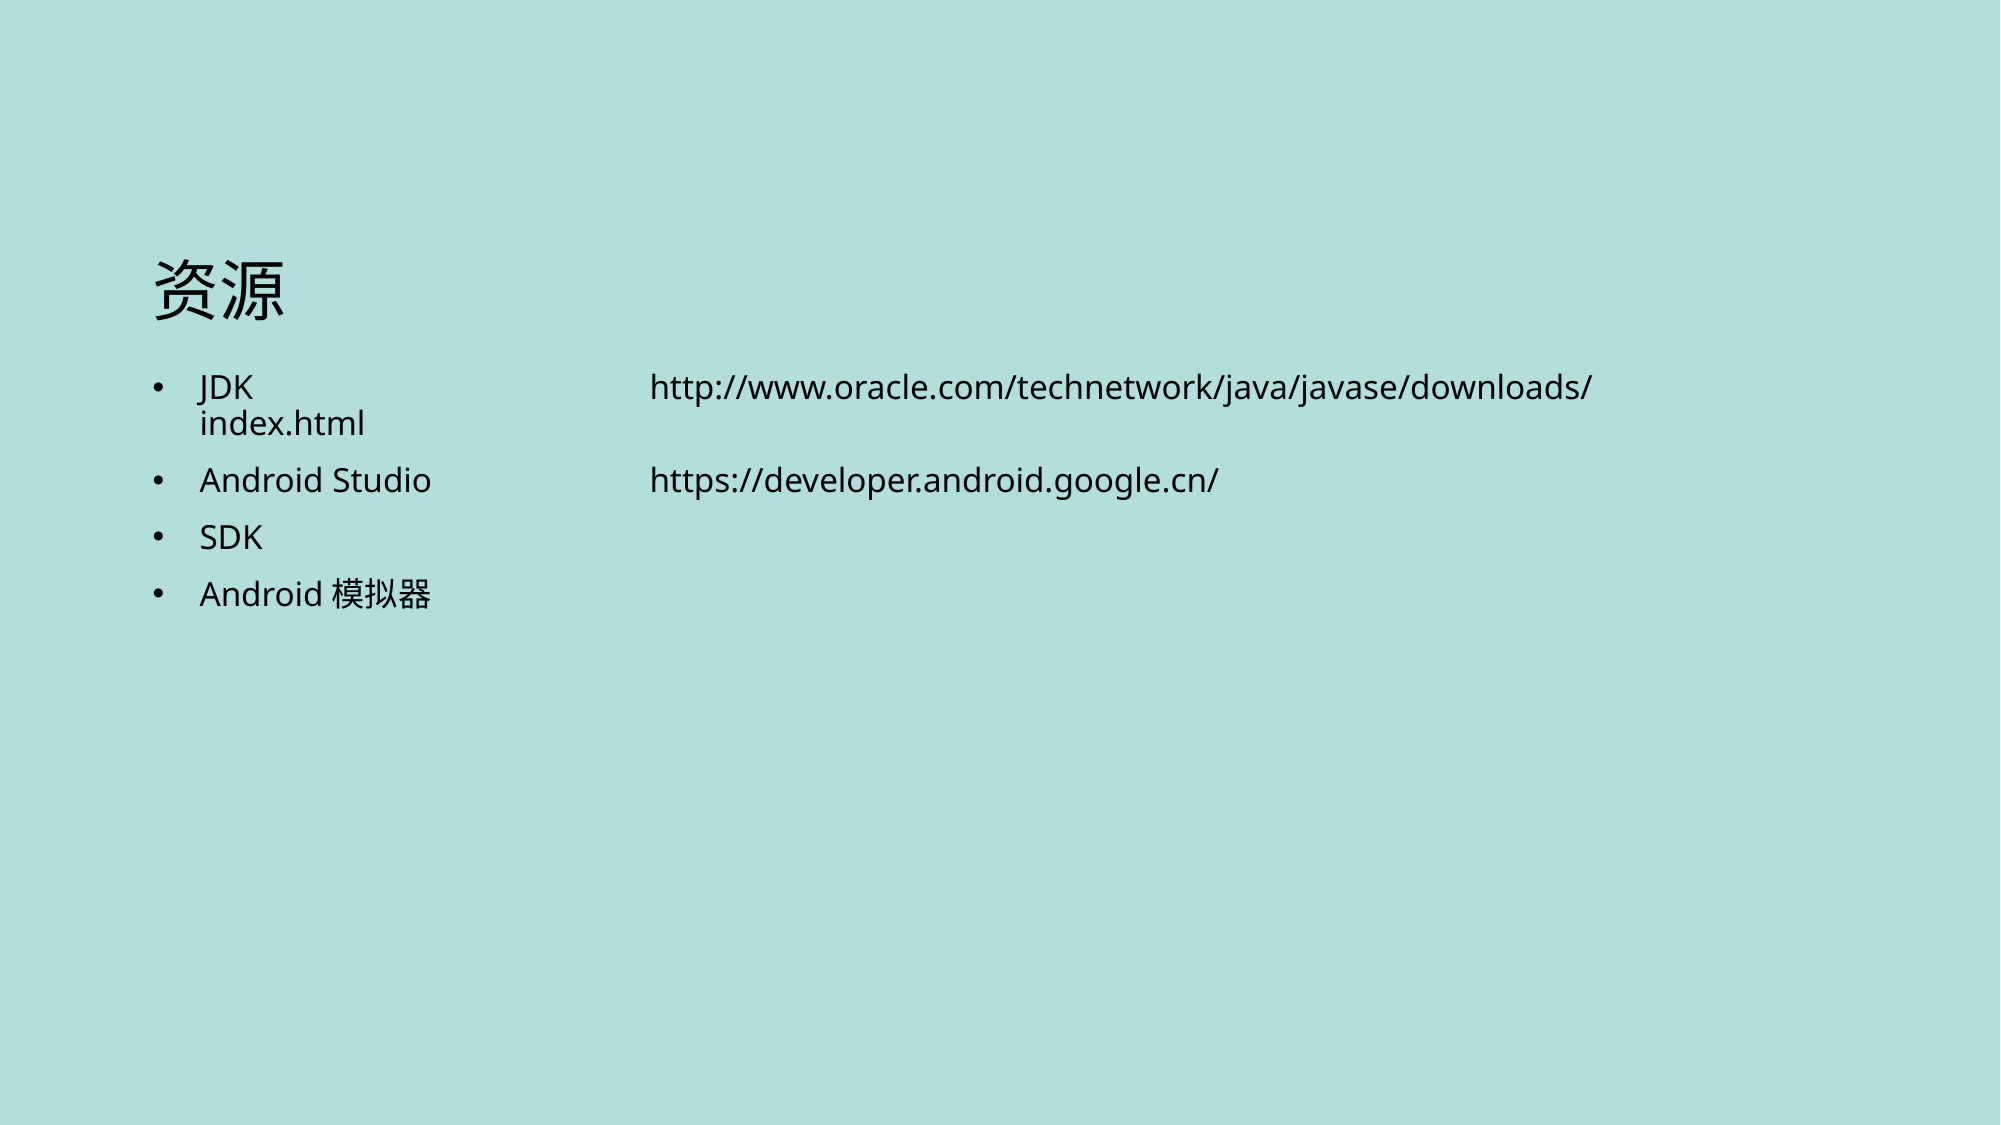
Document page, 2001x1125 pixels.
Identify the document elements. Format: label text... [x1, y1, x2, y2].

list JDK http://www.oracle.com/technetwork/java/javase/downloads/index.html Android Studio https://developer.android.google.cn/ SDK Android模拟器 [137, 363, 1685, 989]
title 资源 [137, 75, 783, 338]
